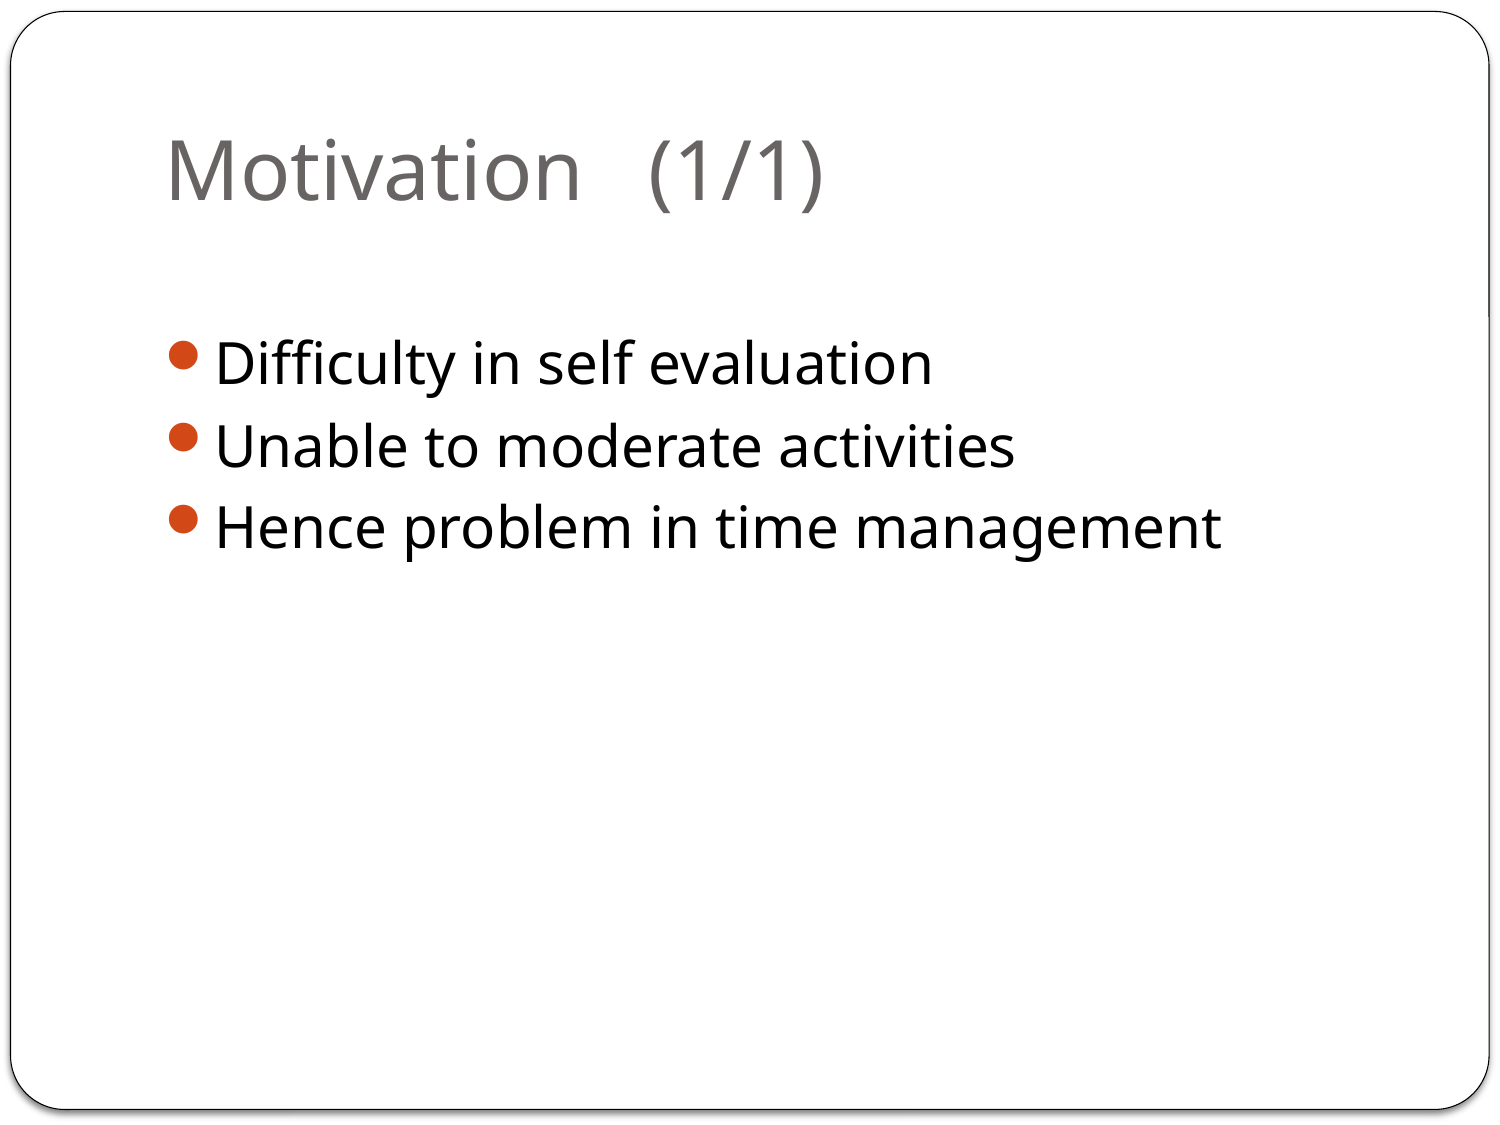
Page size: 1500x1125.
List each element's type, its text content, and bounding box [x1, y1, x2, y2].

title Motivation (1/1) [150, 45, 1425, 233]
list Difficulty in self evaluation Unable to moderate activities Hence problem in time management [150, 237, 1425, 988]
